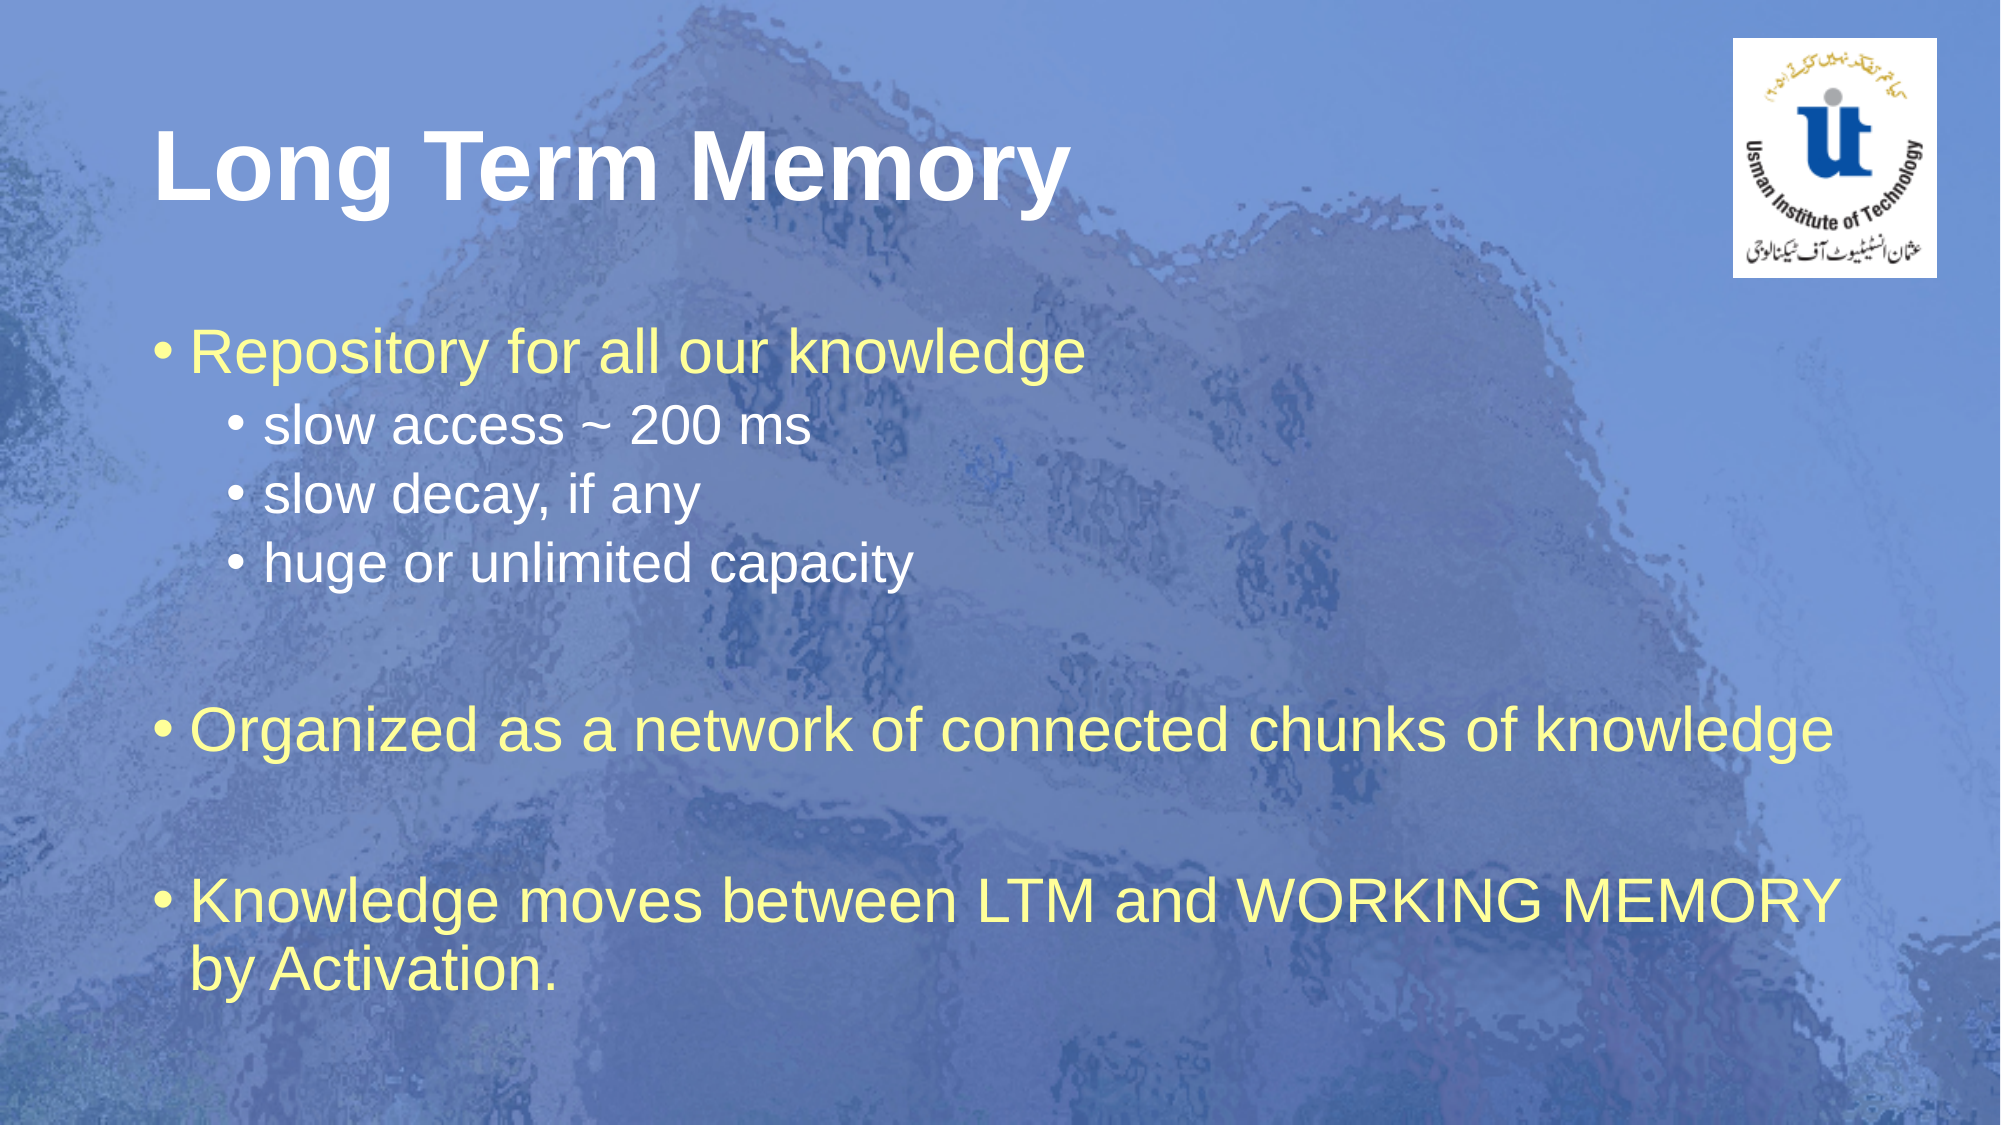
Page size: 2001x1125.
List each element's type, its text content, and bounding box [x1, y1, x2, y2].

title Long Term Memory [137, 59, 1863, 278]
list Repository for all our knowledge slow access ~ 200 ms slow decay, if any huge or unlimited capacity Organized as a network of connected chunks of knowledge Knowledge moves between LTM and WORKING MEMORY by Activation. [137, 311, 1863, 1026]
picture [0, 0, 2001, 1125]
